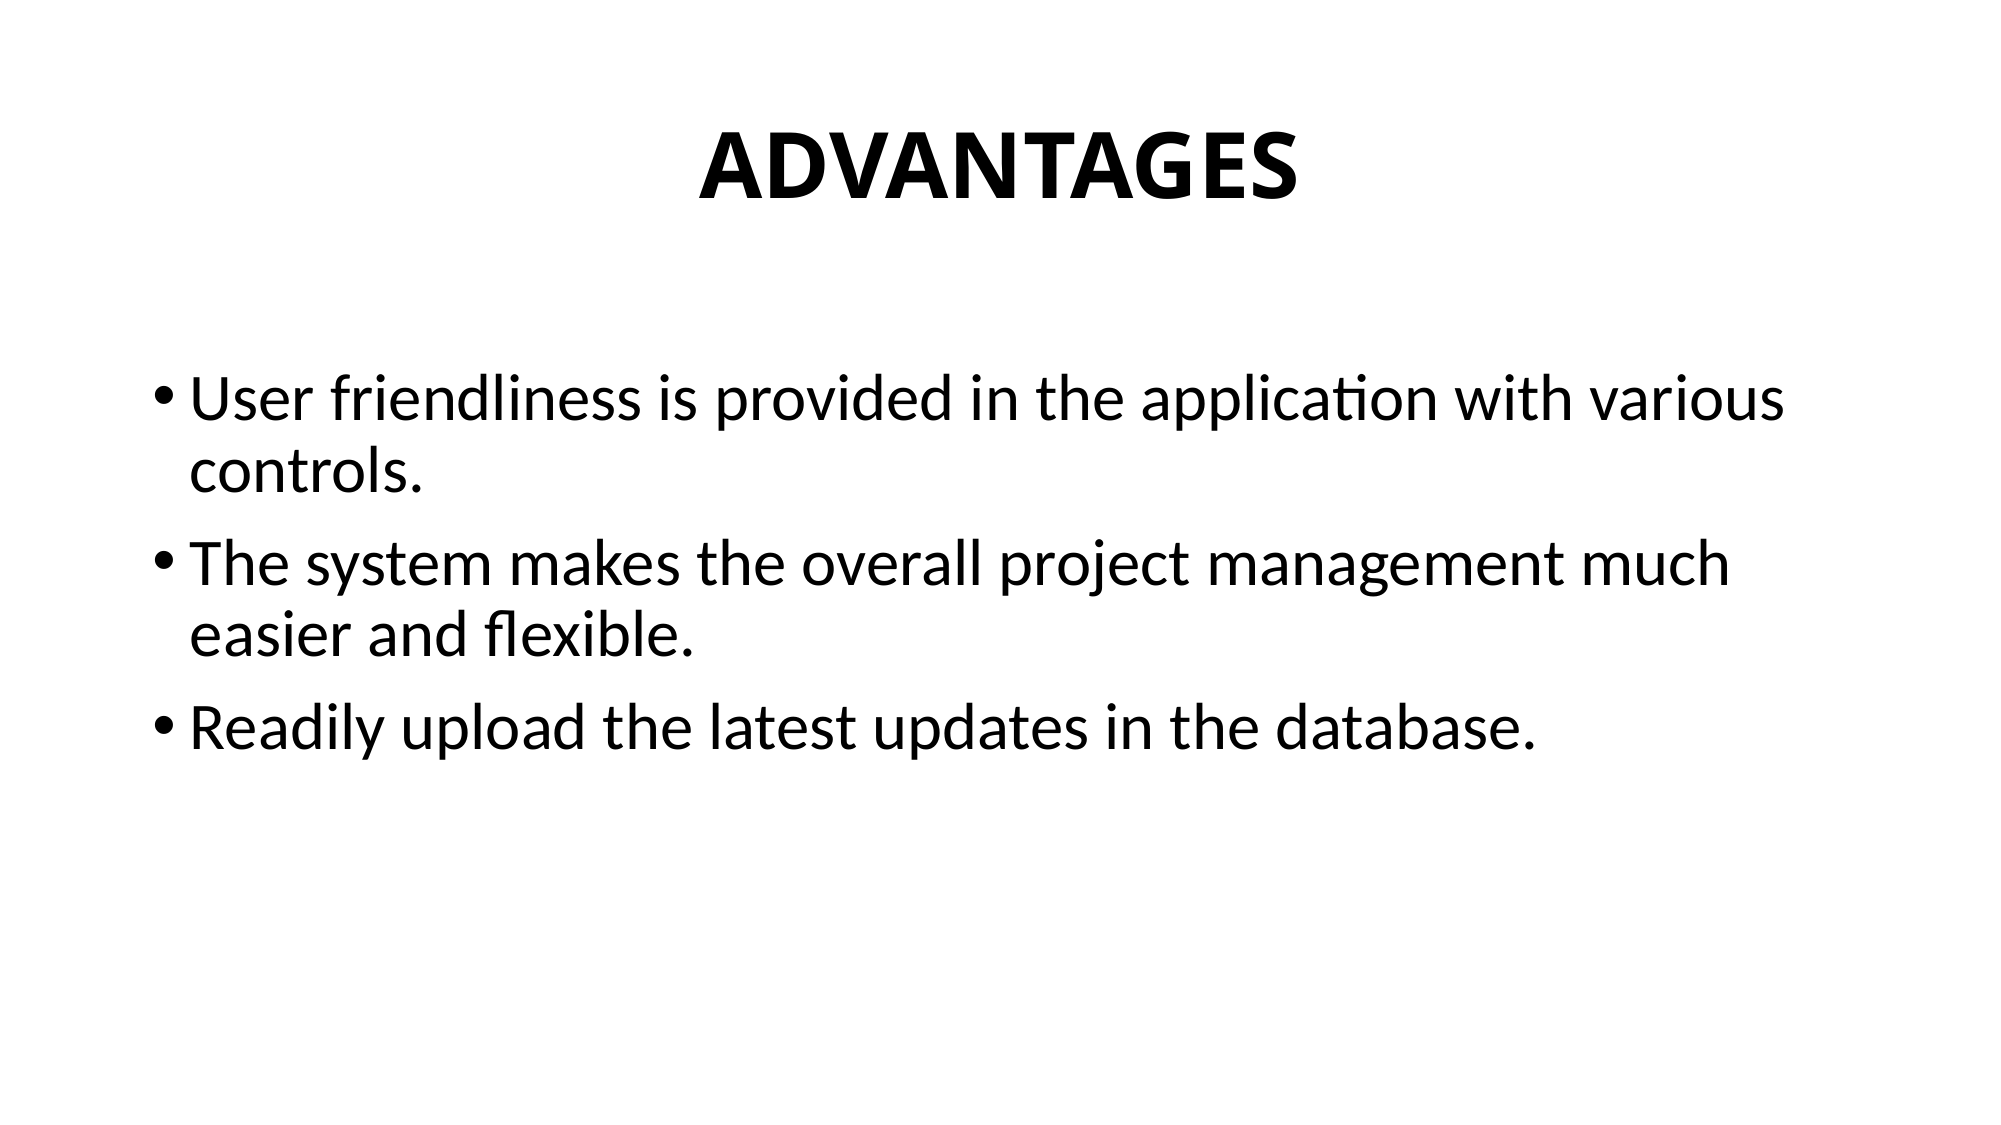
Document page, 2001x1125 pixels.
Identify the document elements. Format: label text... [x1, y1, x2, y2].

title ADVANTAGES [137, 59, 1863, 278]
list User friendliness is provided in the application with various controls. The system makes the overall project management much easier and flexible. Readily upload the latest updates in the database. [137, 355, 1863, 1069]
